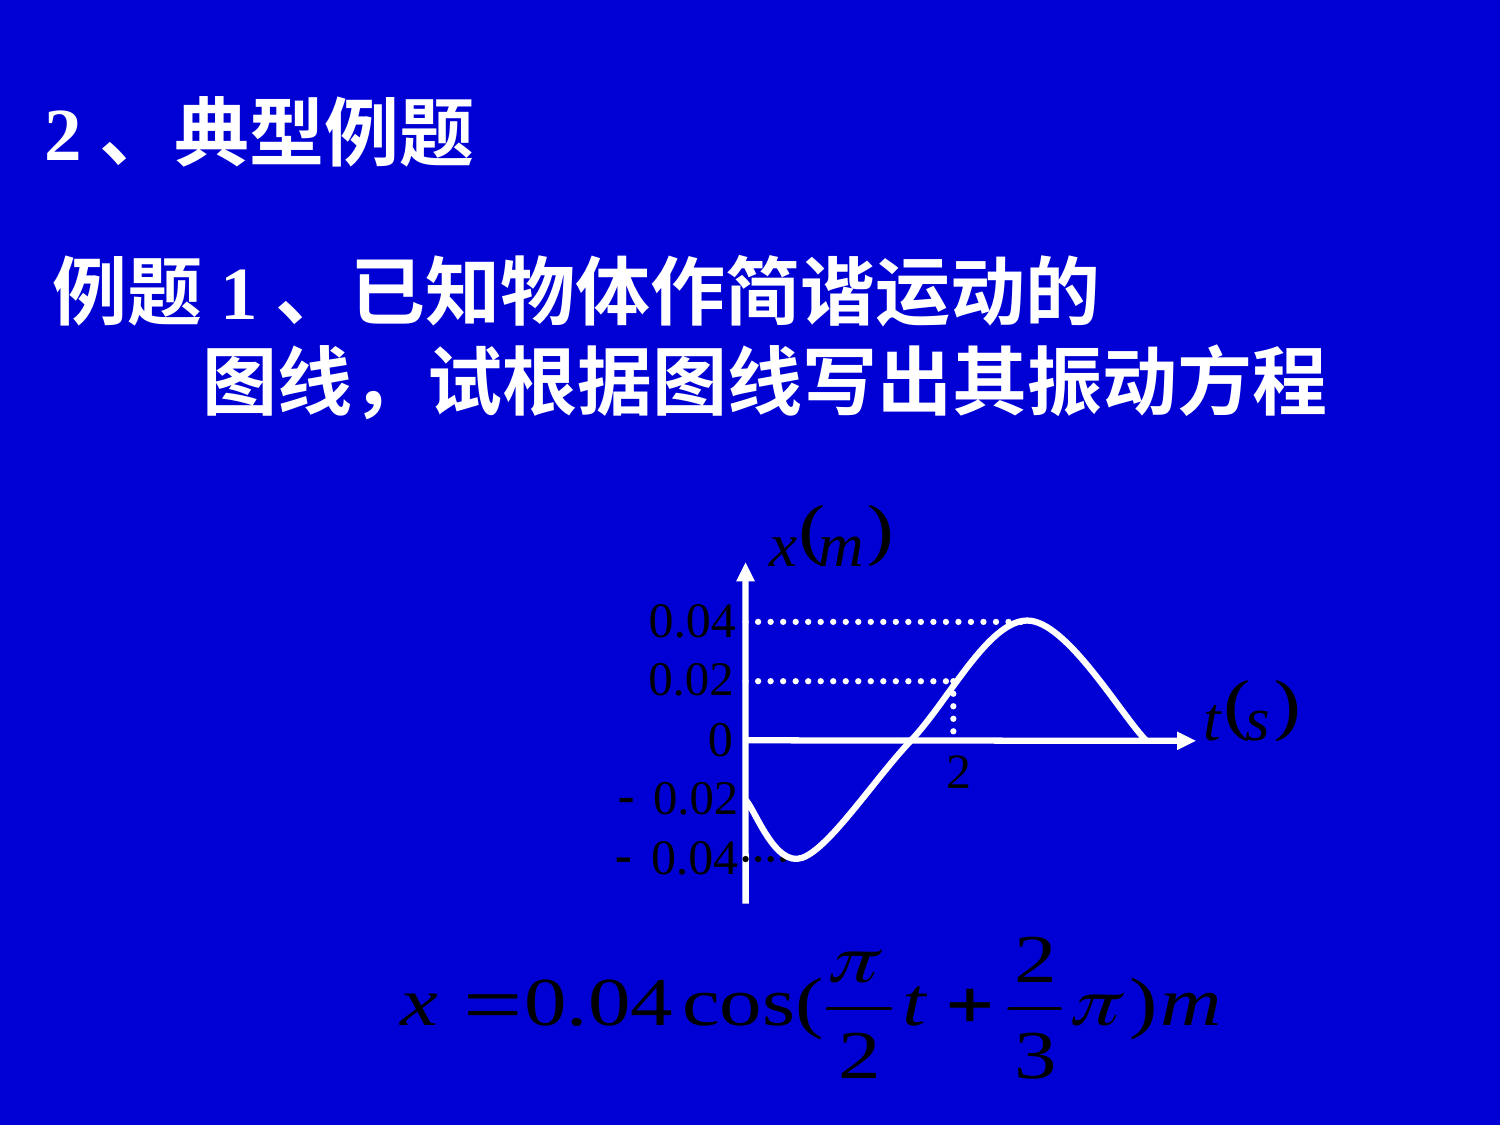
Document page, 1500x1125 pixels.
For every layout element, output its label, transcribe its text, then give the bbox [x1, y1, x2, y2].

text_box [383, 916, 1235, 1095]
text_box 例题1、已知物体作简谐运动的 图线，试根据图线写出其振动方程 [37, 237, 1438, 433]
text_box 2、典型例题 [29, 78, 705, 183]
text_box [608, 503, 1302, 904]
